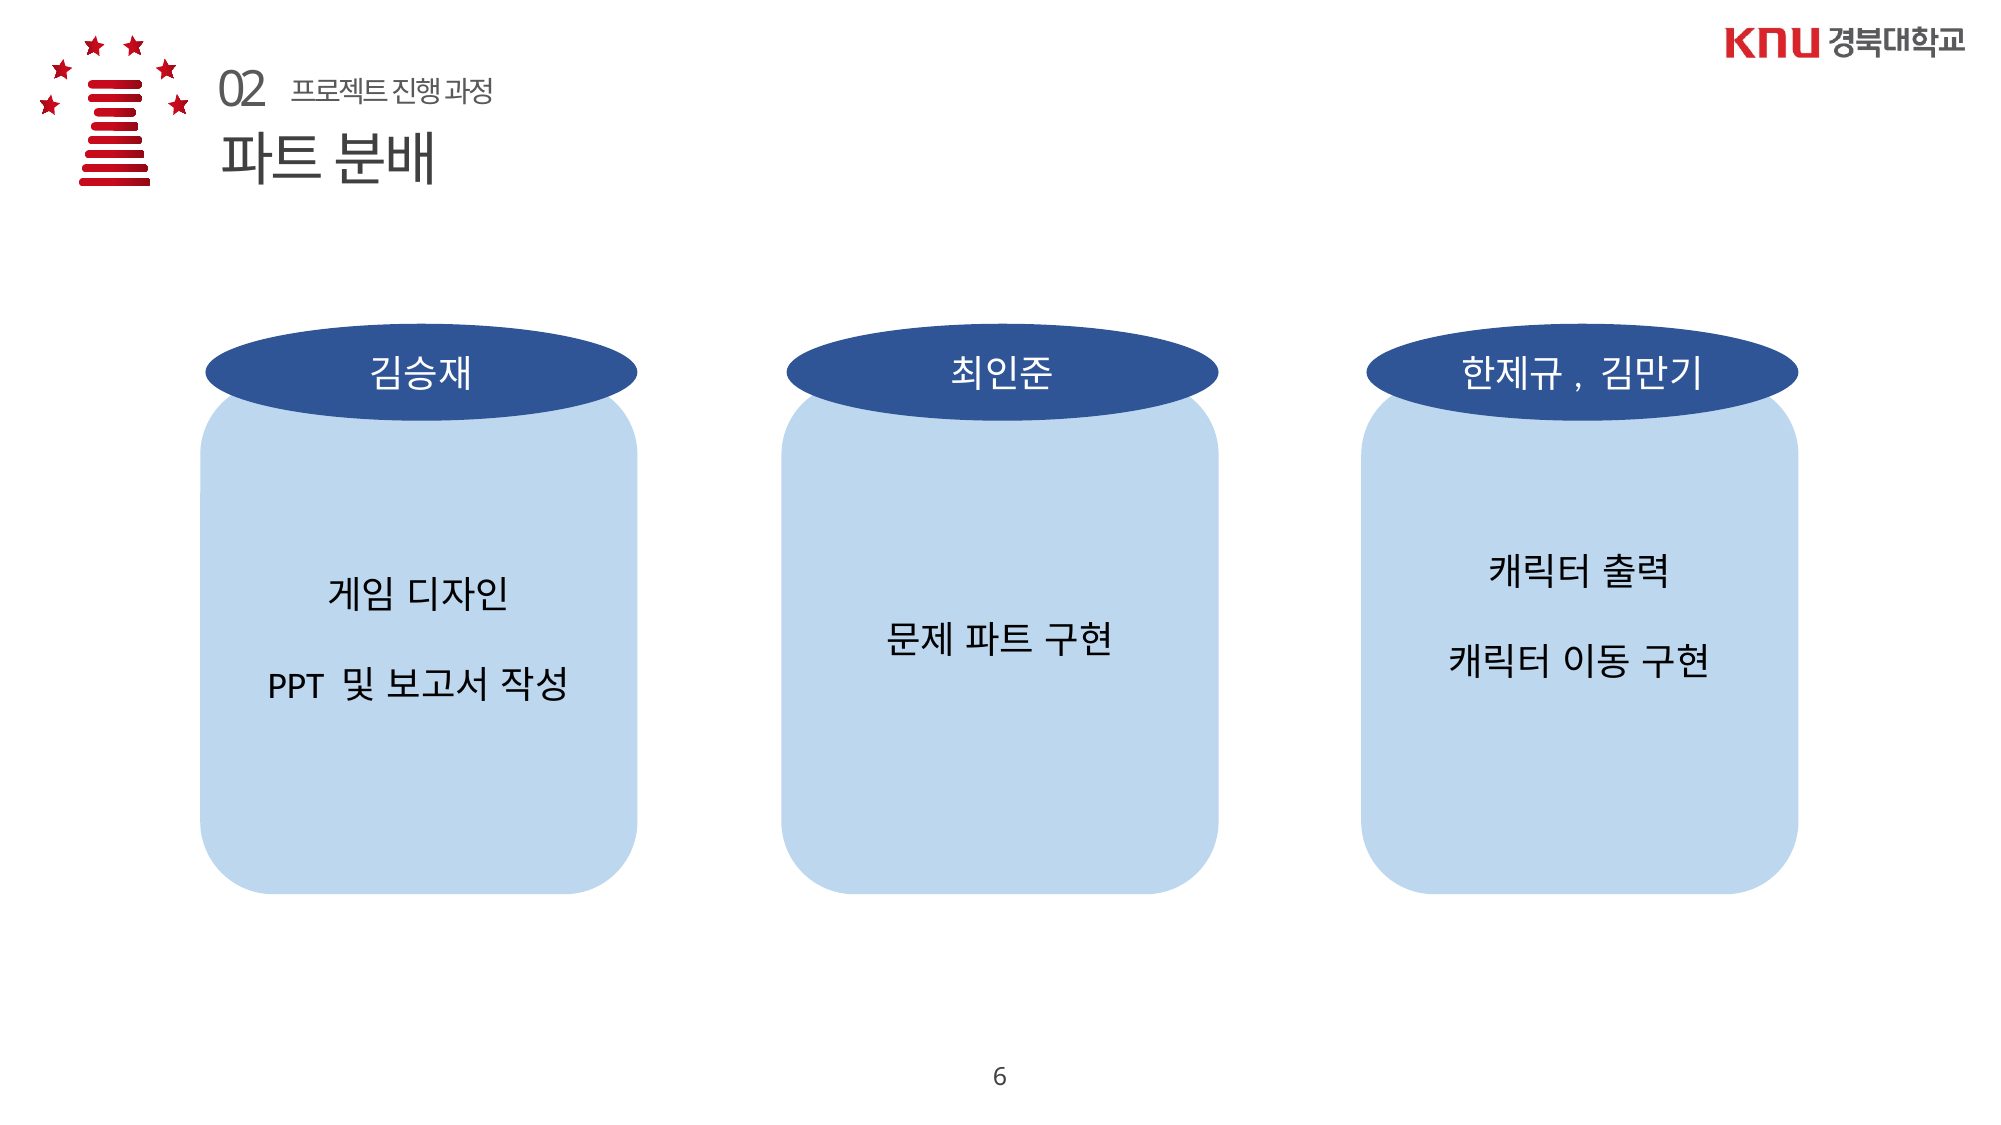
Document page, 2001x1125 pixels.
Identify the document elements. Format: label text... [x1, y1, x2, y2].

text_box 게임 디자인 PPT 및 보고서 작성 [199, 396, 639, 896]
picture [1724, 26, 1965, 58]
text_box 6 [0, 1053, 2000, 1099]
text_box 문제 파트 구현 [780, 396, 1220, 896]
text_box 캐릭터 출력 캐릭터 이동 구현 [1360, 396, 1800, 896]
text_box 프로젝트 진행 과정 [276, 65, 750, 116]
text_box 한제규, 김만기 [1365, 322, 1800, 422]
text_box 파트 분배 [205, 114, 1293, 200]
text_box 02 [202, 48, 403, 124]
text_box 김승재 [204, 322, 639, 422]
text_box 최인준 [785, 322, 1220, 422]
